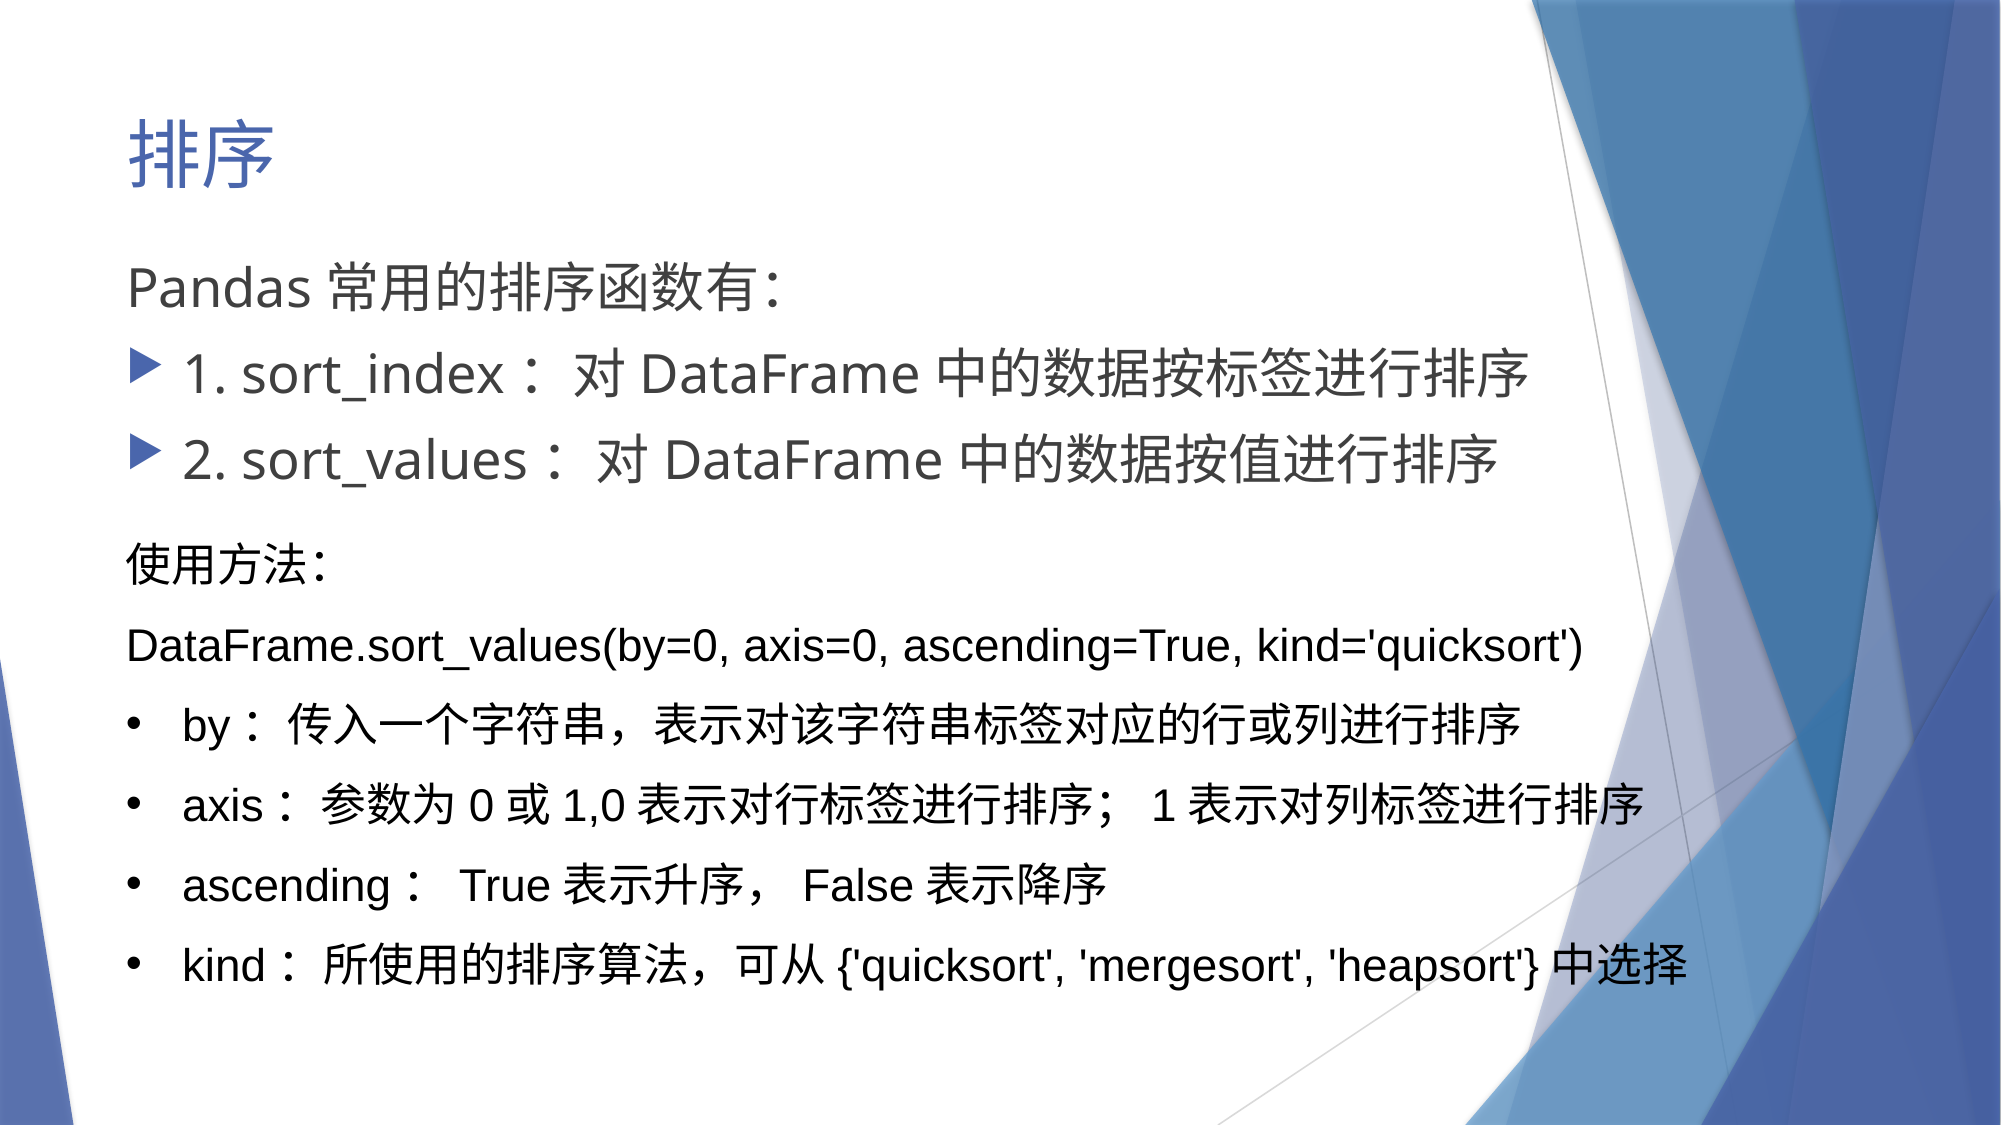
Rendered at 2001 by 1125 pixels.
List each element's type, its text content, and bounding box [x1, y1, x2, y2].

list Pandas常用的排序函数有： 1. sort_index：对DataFrame中的数据按标签进行排序 2. sort_values：对DataFrame中的数据按值进行排序 [111, 159, 1613, 527]
title 排序 [111, 99, 1522, 159]
text_box 使用方法： DataFrame.sort_values(by=0, axis=0, ascending=True, kind='quicksort') by：传入一个字符串，表示对该字符串标签对应的行或列进行排序 axis：参数为0或1,0表示对行标签进行排序；1表示对列标签进行排序 ascending：True表示升序，False表示降序 kind：所使用的排序算法，可从{'quicksort', 'mergesort', 'heapsort'}中选择 [111, 527, 1728, 998]
